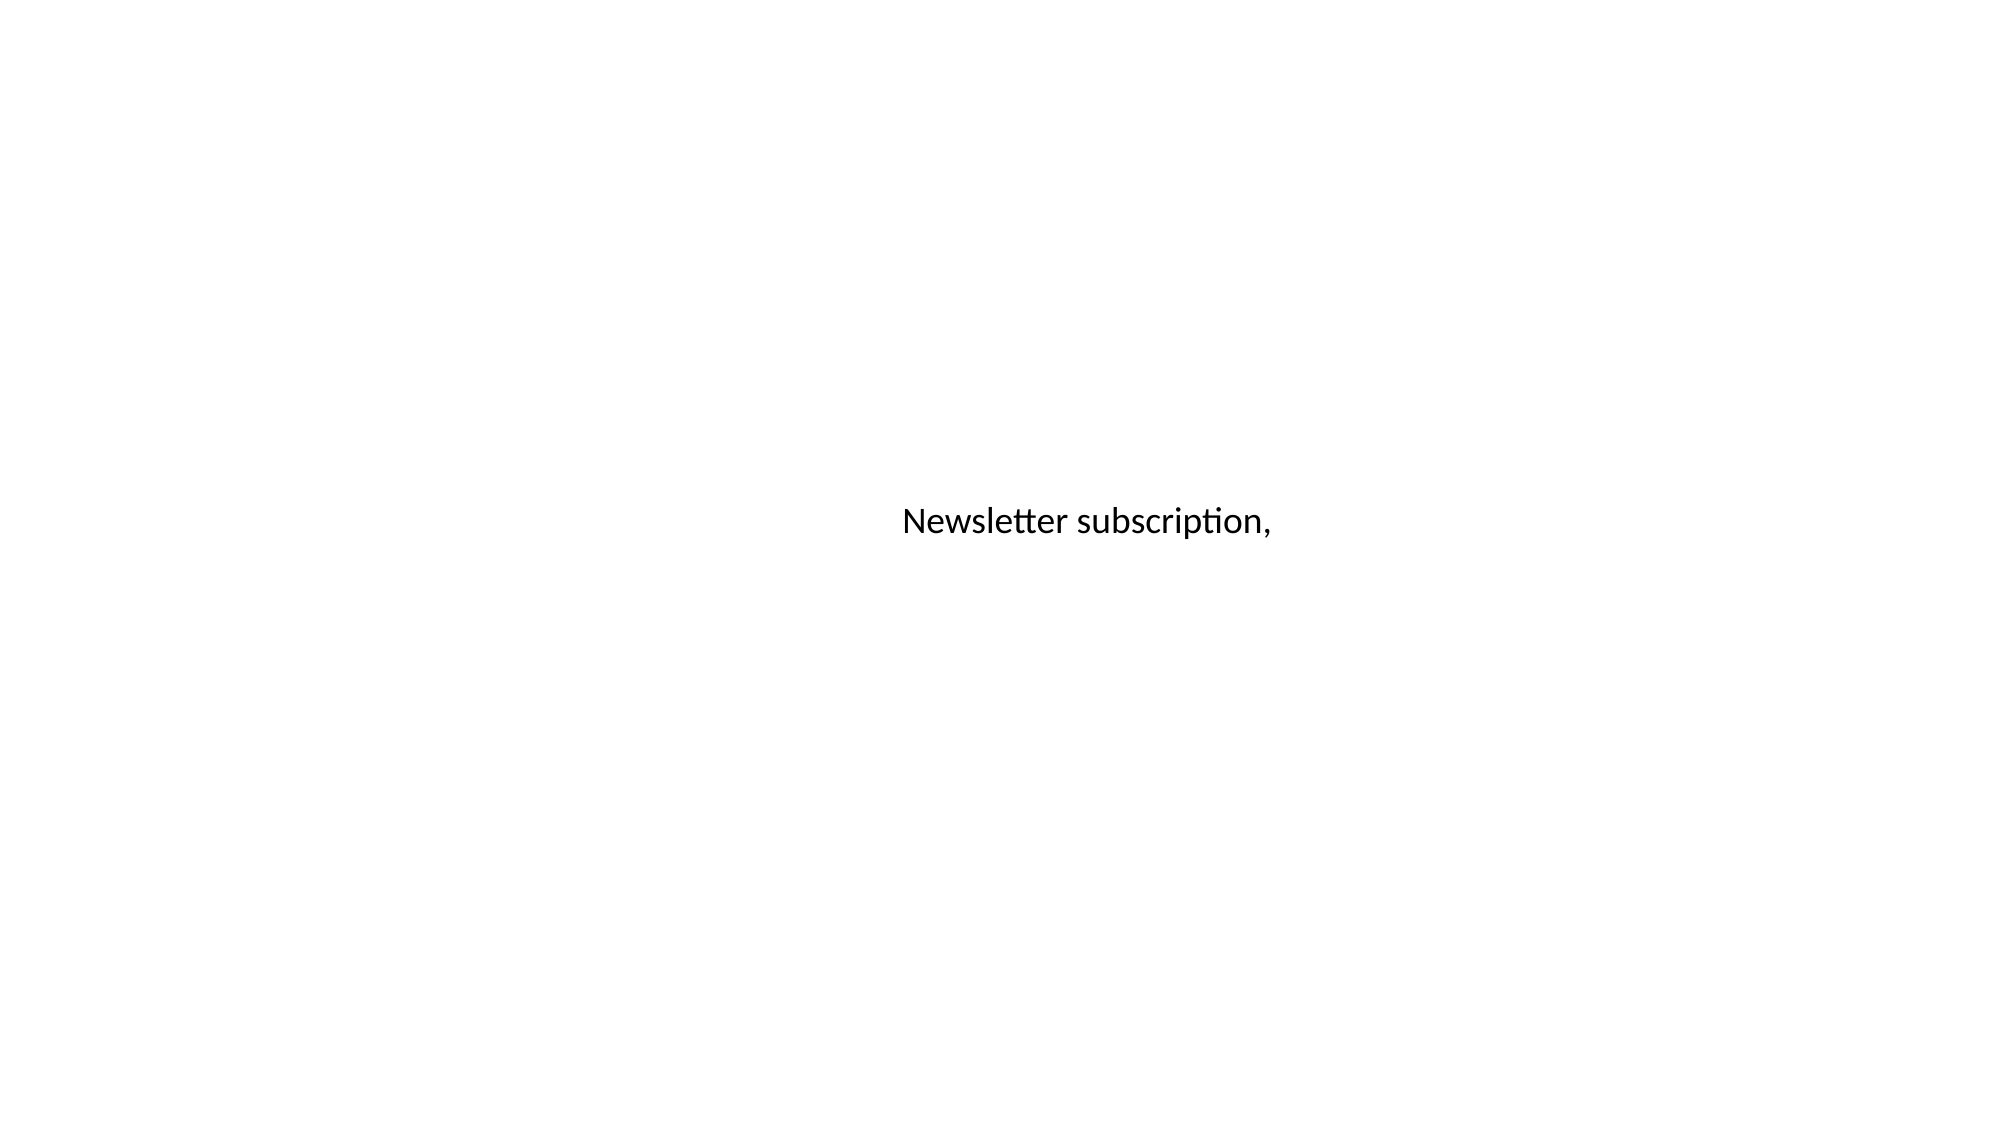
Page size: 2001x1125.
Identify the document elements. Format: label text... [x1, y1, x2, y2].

text_box Newsletter subscription, [887, 488, 1288, 549]
